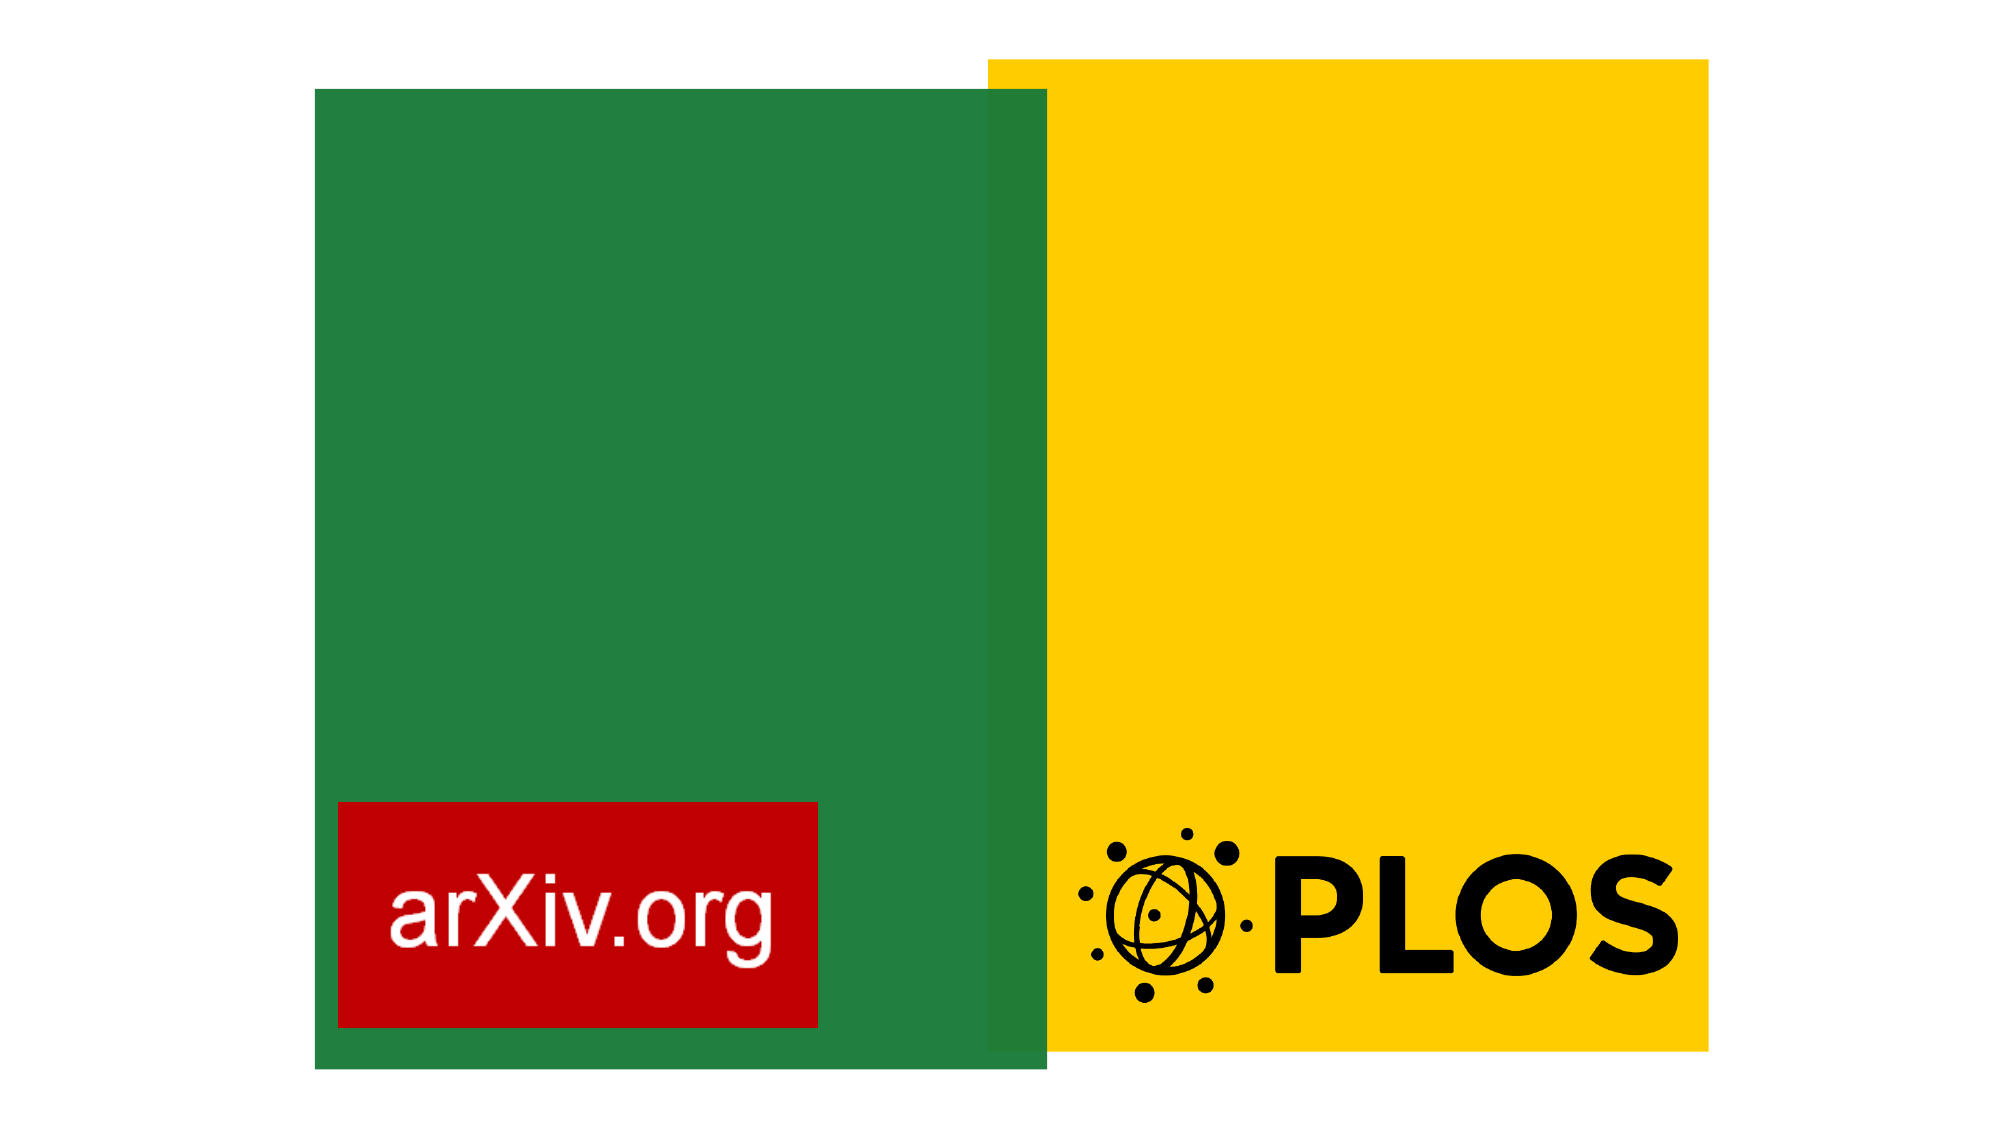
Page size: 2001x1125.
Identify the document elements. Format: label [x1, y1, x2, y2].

text_box [987, 58, 1710, 1053]
picture [337, 802, 818, 1028]
picture [1078, 774, 1678, 1056]
text_box [314, 88, 1048, 1070]
